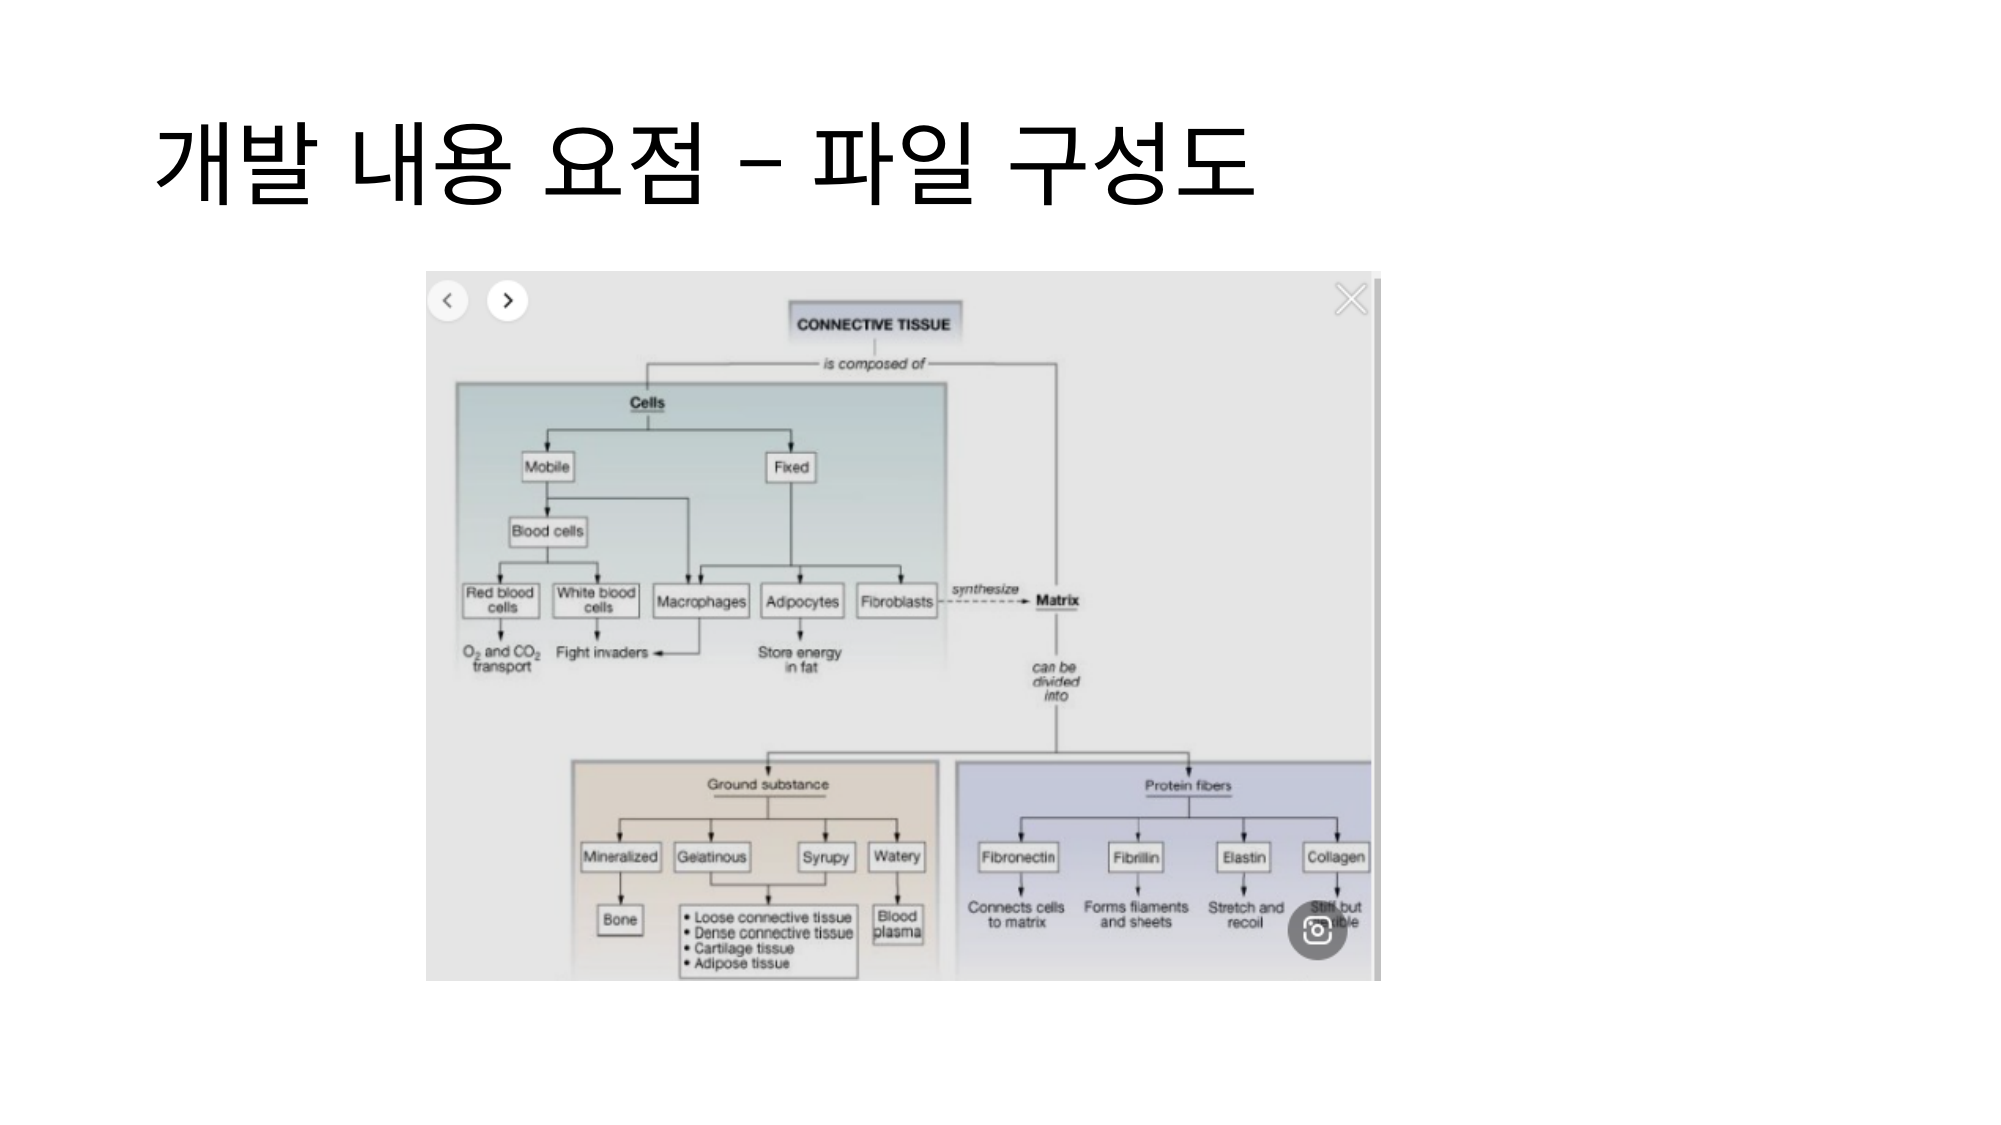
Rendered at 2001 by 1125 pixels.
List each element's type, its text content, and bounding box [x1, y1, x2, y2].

picture [426, 271, 1381, 981]
title 개발 내용 요점 – 파일 구성도 [137, 59, 1863, 278]
